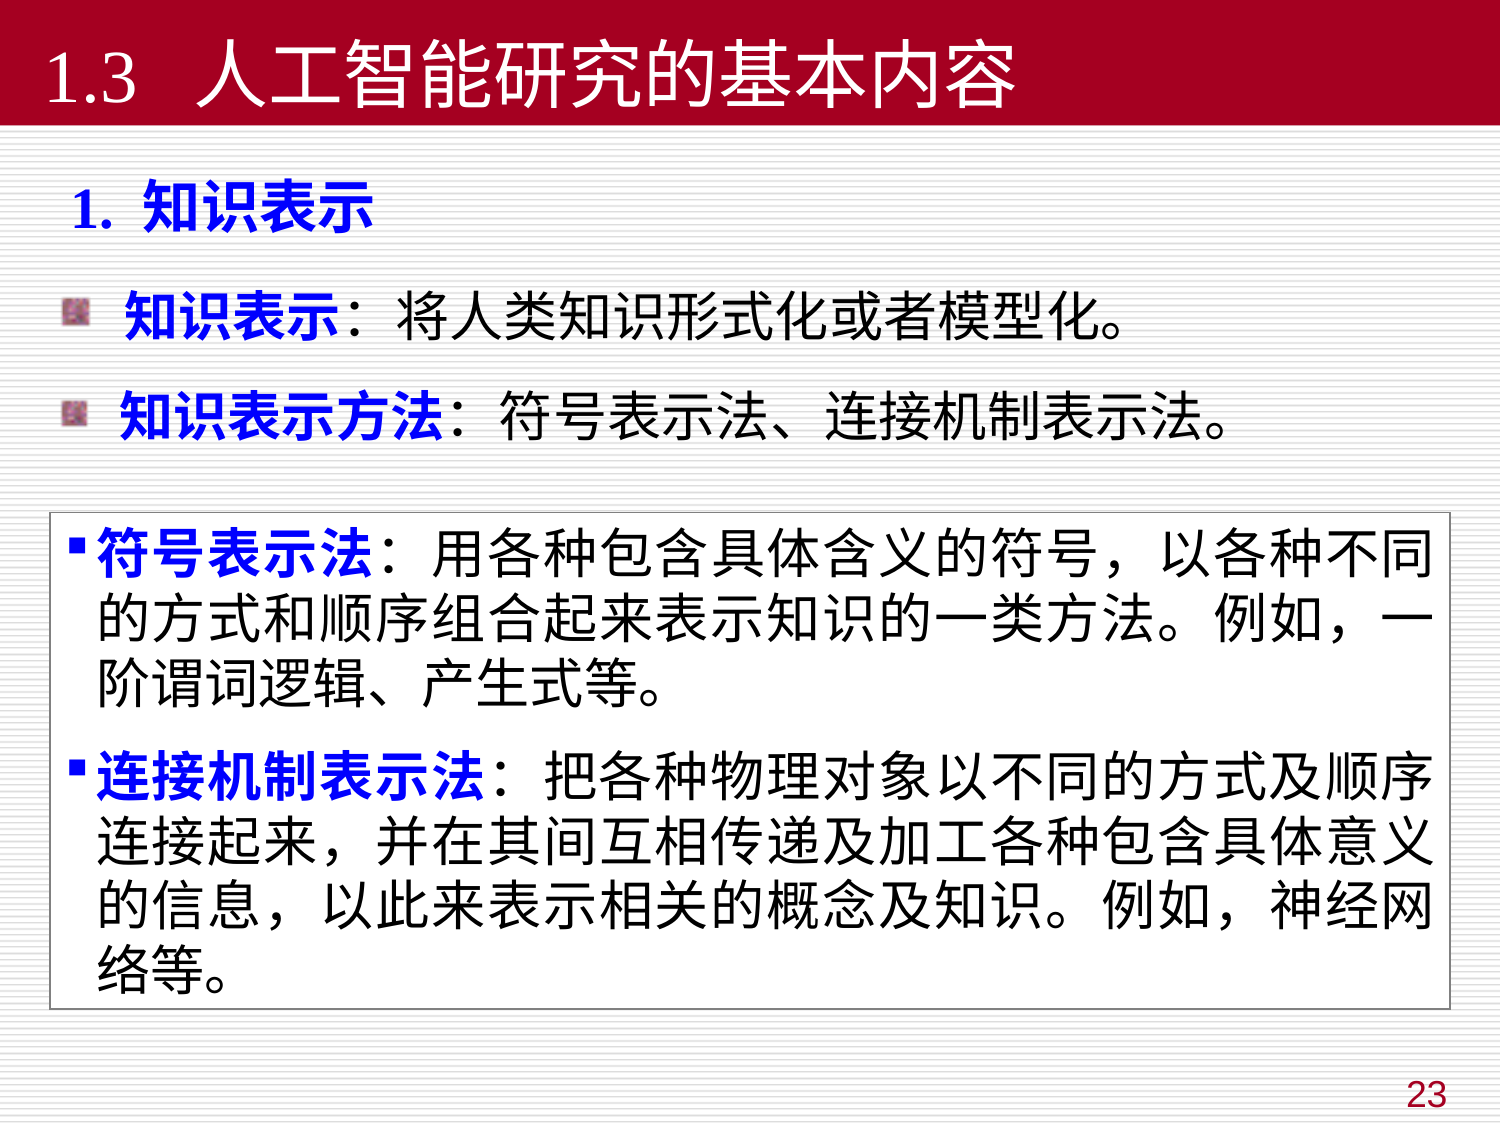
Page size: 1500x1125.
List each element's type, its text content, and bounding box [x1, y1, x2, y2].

text_box 符号表示法：用各种包含具体含义的符号，以各种不同的方式和顺序组合起来表示知识的一类方法。例如，一阶谓词逻辑、产生式等。 连接机制表示法：把各种物理对象以不同的方式及顺序连接起来，并在其间互相传递及加工各种包含具体意义的信息，以此来表示相关的概念及知识。例如，神经网络等。 [50, 512, 1450, 1010]
list 1. 知识表示 知识表示：将人类知识形式化或者模型化。 知识表示方法：符号表示法、连接机制表示法。 [40, 148, 1460, 1036]
slide_number 23 [1137, 1062, 1463, 1122]
picture [0, 126, 1500, 1125]
title 1.3 人工智能研究的基本内容 [0, 0, 1500, 126]
